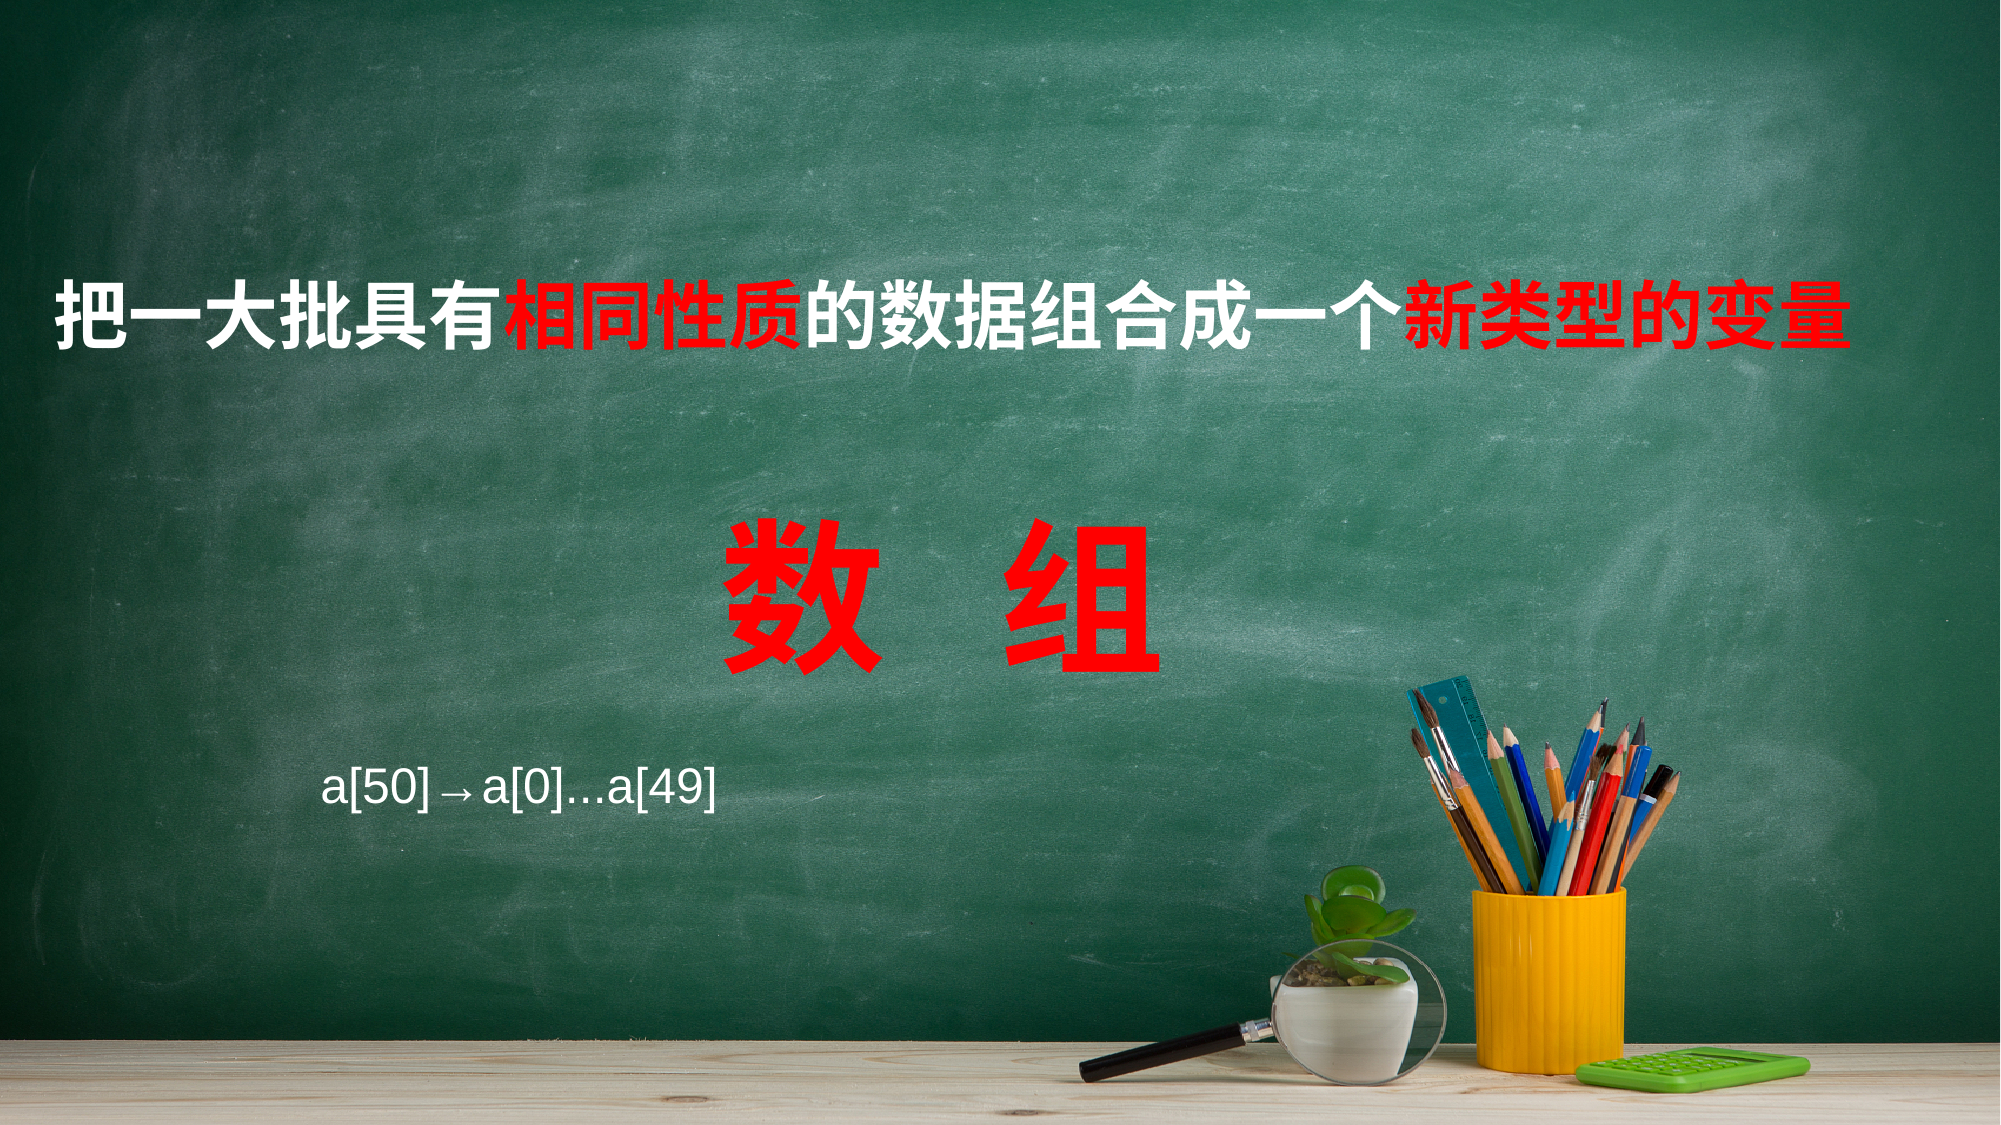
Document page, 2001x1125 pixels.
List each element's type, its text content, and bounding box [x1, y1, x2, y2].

text_box 把一大批具有相同性质的数据组合成一个新类型的变量 [38, 215, 1932, 366]
text_box 数 组 [704, 486, 1840, 702]
picture [0, 0, 2001, 1125]
text_box a[50]→a[0]...a[49] [305, 745, 973, 821]
